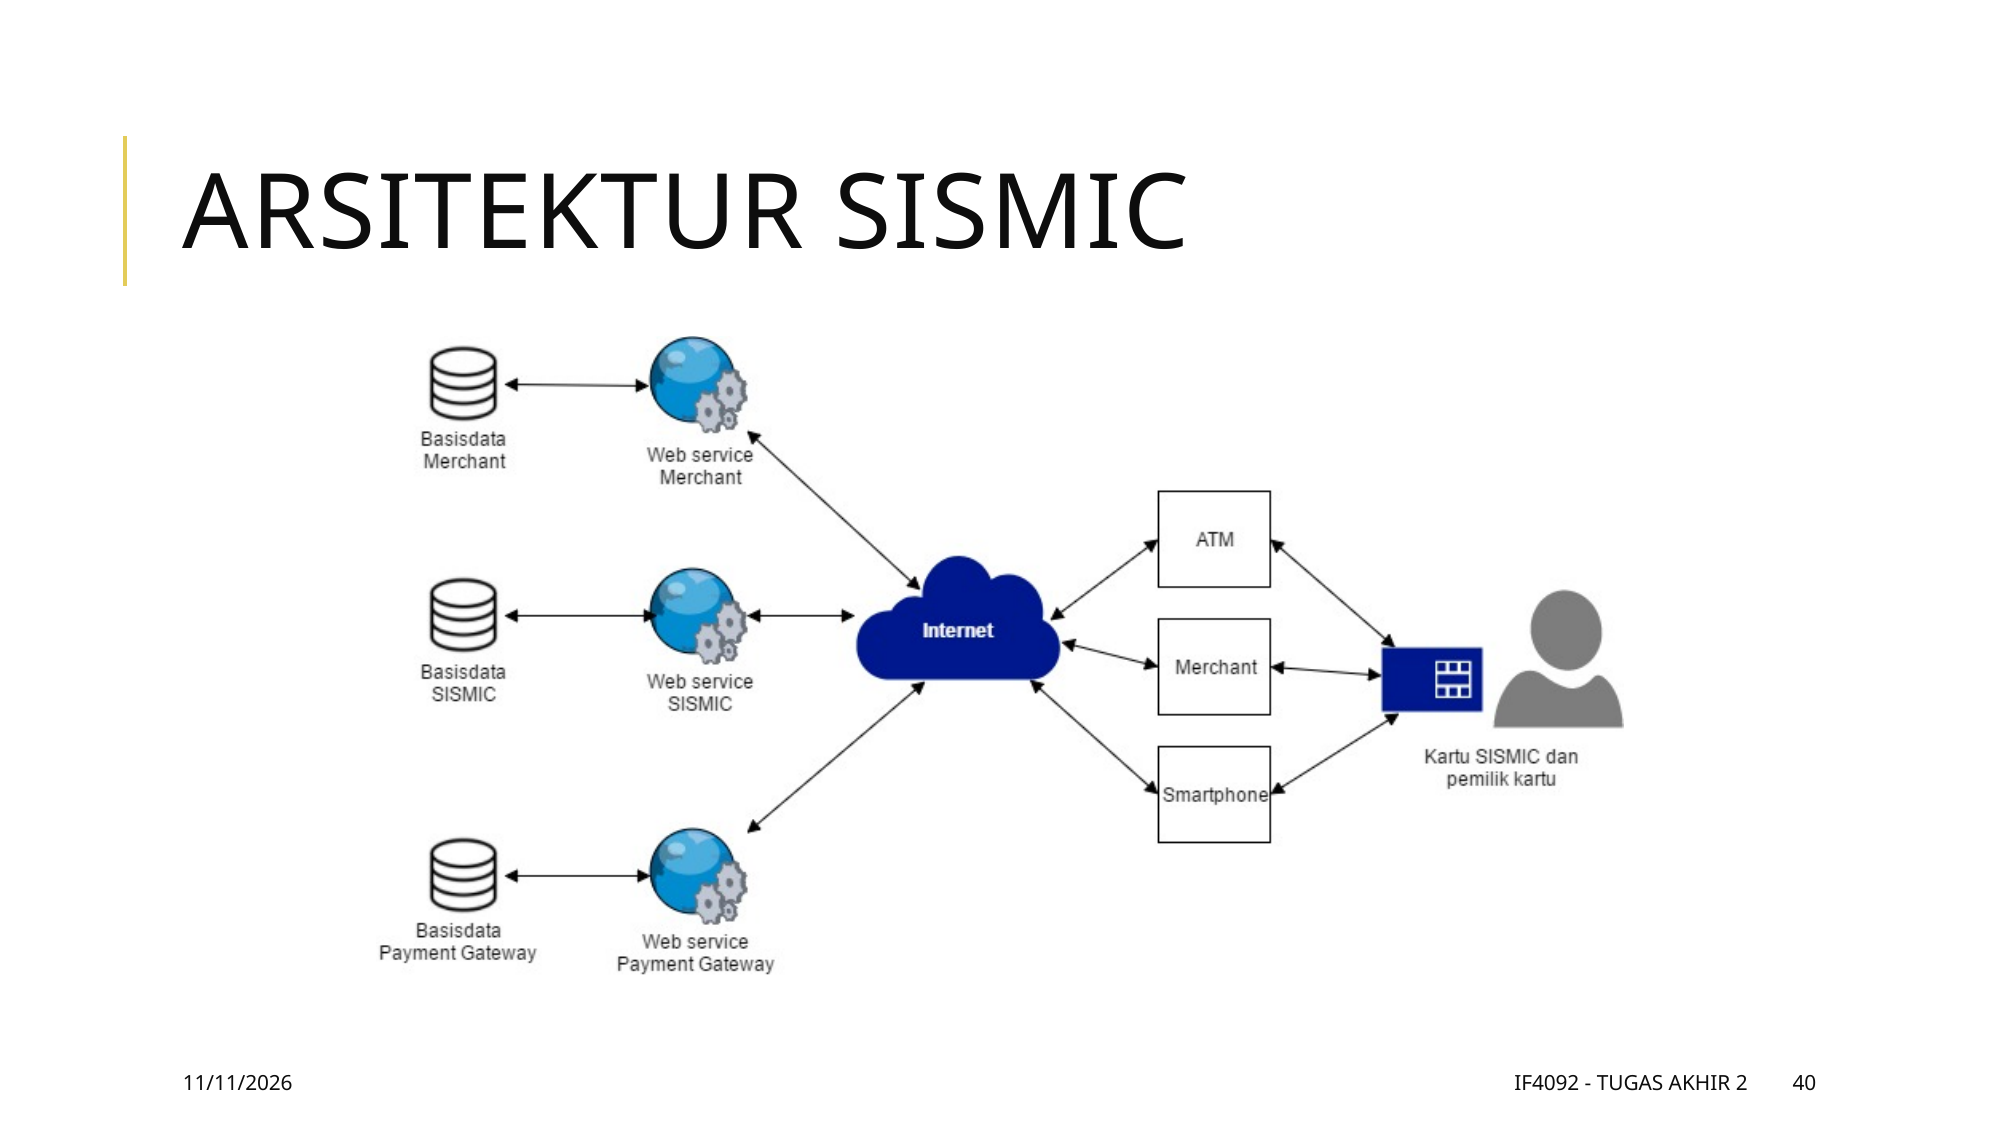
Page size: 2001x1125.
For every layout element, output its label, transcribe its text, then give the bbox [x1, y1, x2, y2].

footer IF4092 - Tugas Akhir 2 [794, 1061, 1763, 1107]
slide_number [168, 1061, 522, 1107]
picture [375, 336, 1625, 977]
slide_number 40 [1777, 1061, 1938, 1107]
title Arsitektur SISMIC [168, 96, 1763, 342]
